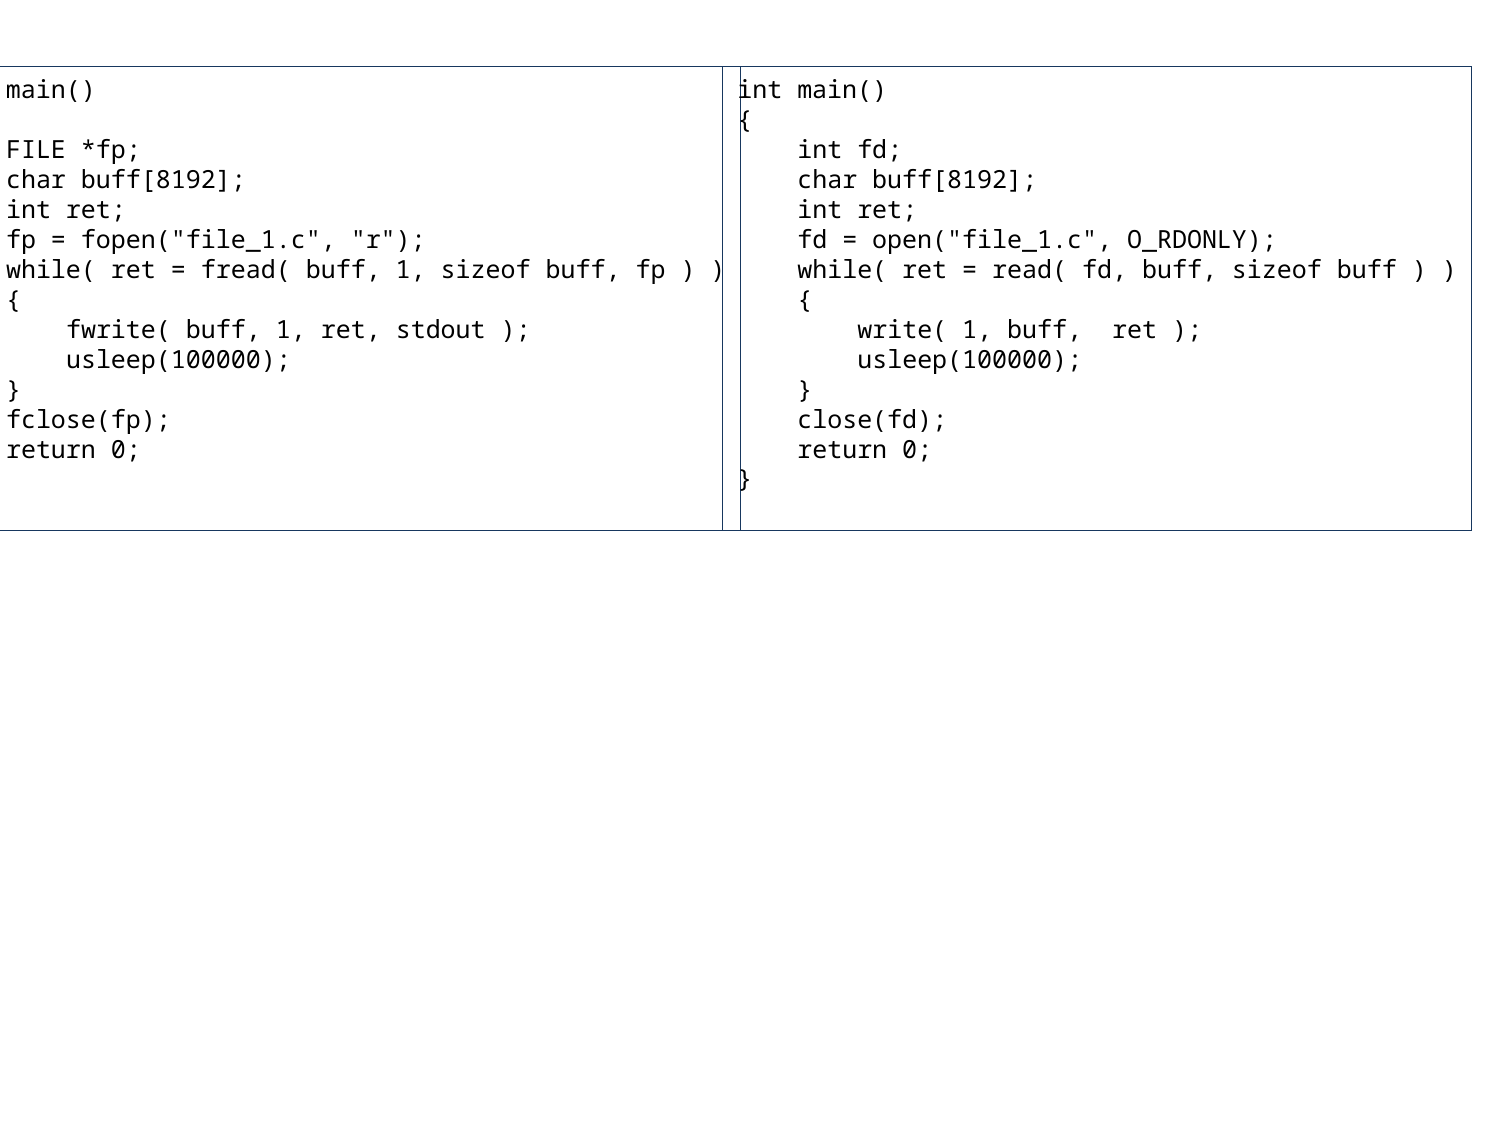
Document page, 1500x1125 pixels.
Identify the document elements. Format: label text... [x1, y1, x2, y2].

text_box int main() { FILE *fp; char buff[8192]; int ret; fp = fopen("file_1.c", "r"); while( ret = fread( buff, 1, sizeof buff, fp ) ) { fwrite( buff, 1, ret, stdout ); usleep(100000); } fclose(fp); return 0; } [0, 66, 722, 531]
text_box int main() { int fd; char buff[8192]; int ret; fd = open("file_1.c", O_RDONLY); while( ret = read( fd, buff, sizeof buff ) ) { write( 1, buff, ret ); usleep(100000); } close(fd); return 0; } [722, 66, 1472, 531]
